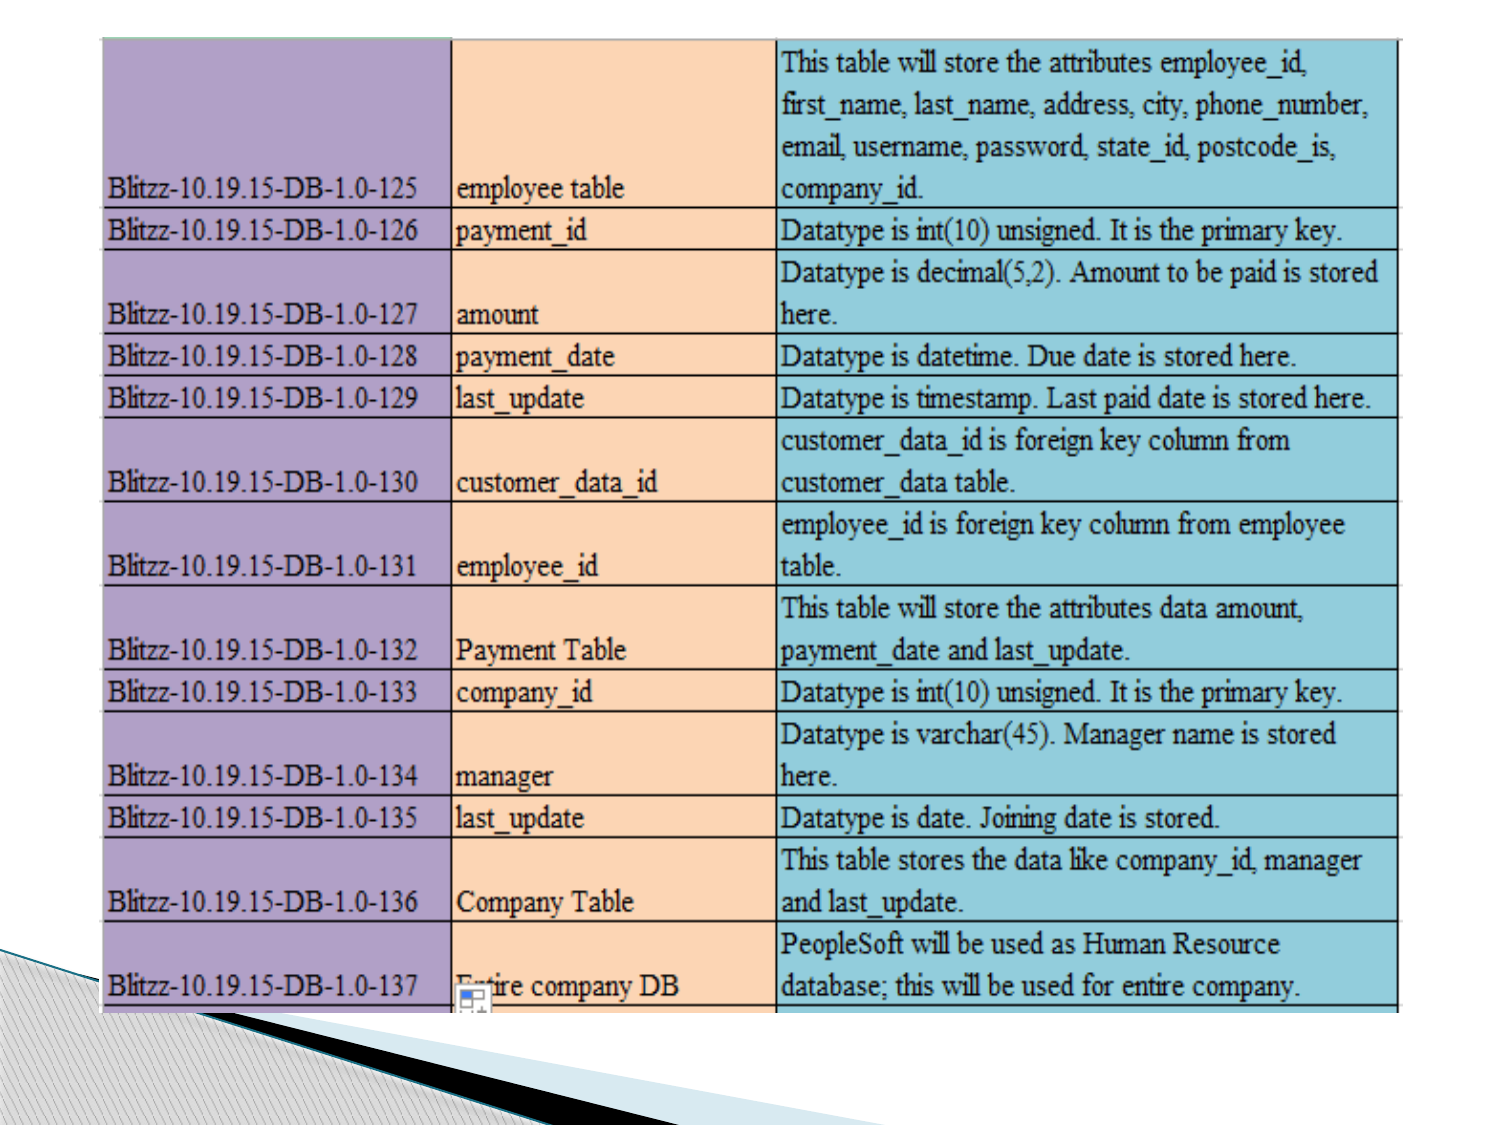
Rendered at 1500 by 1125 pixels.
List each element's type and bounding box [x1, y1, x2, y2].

picture [99, 37, 1404, 1013]
